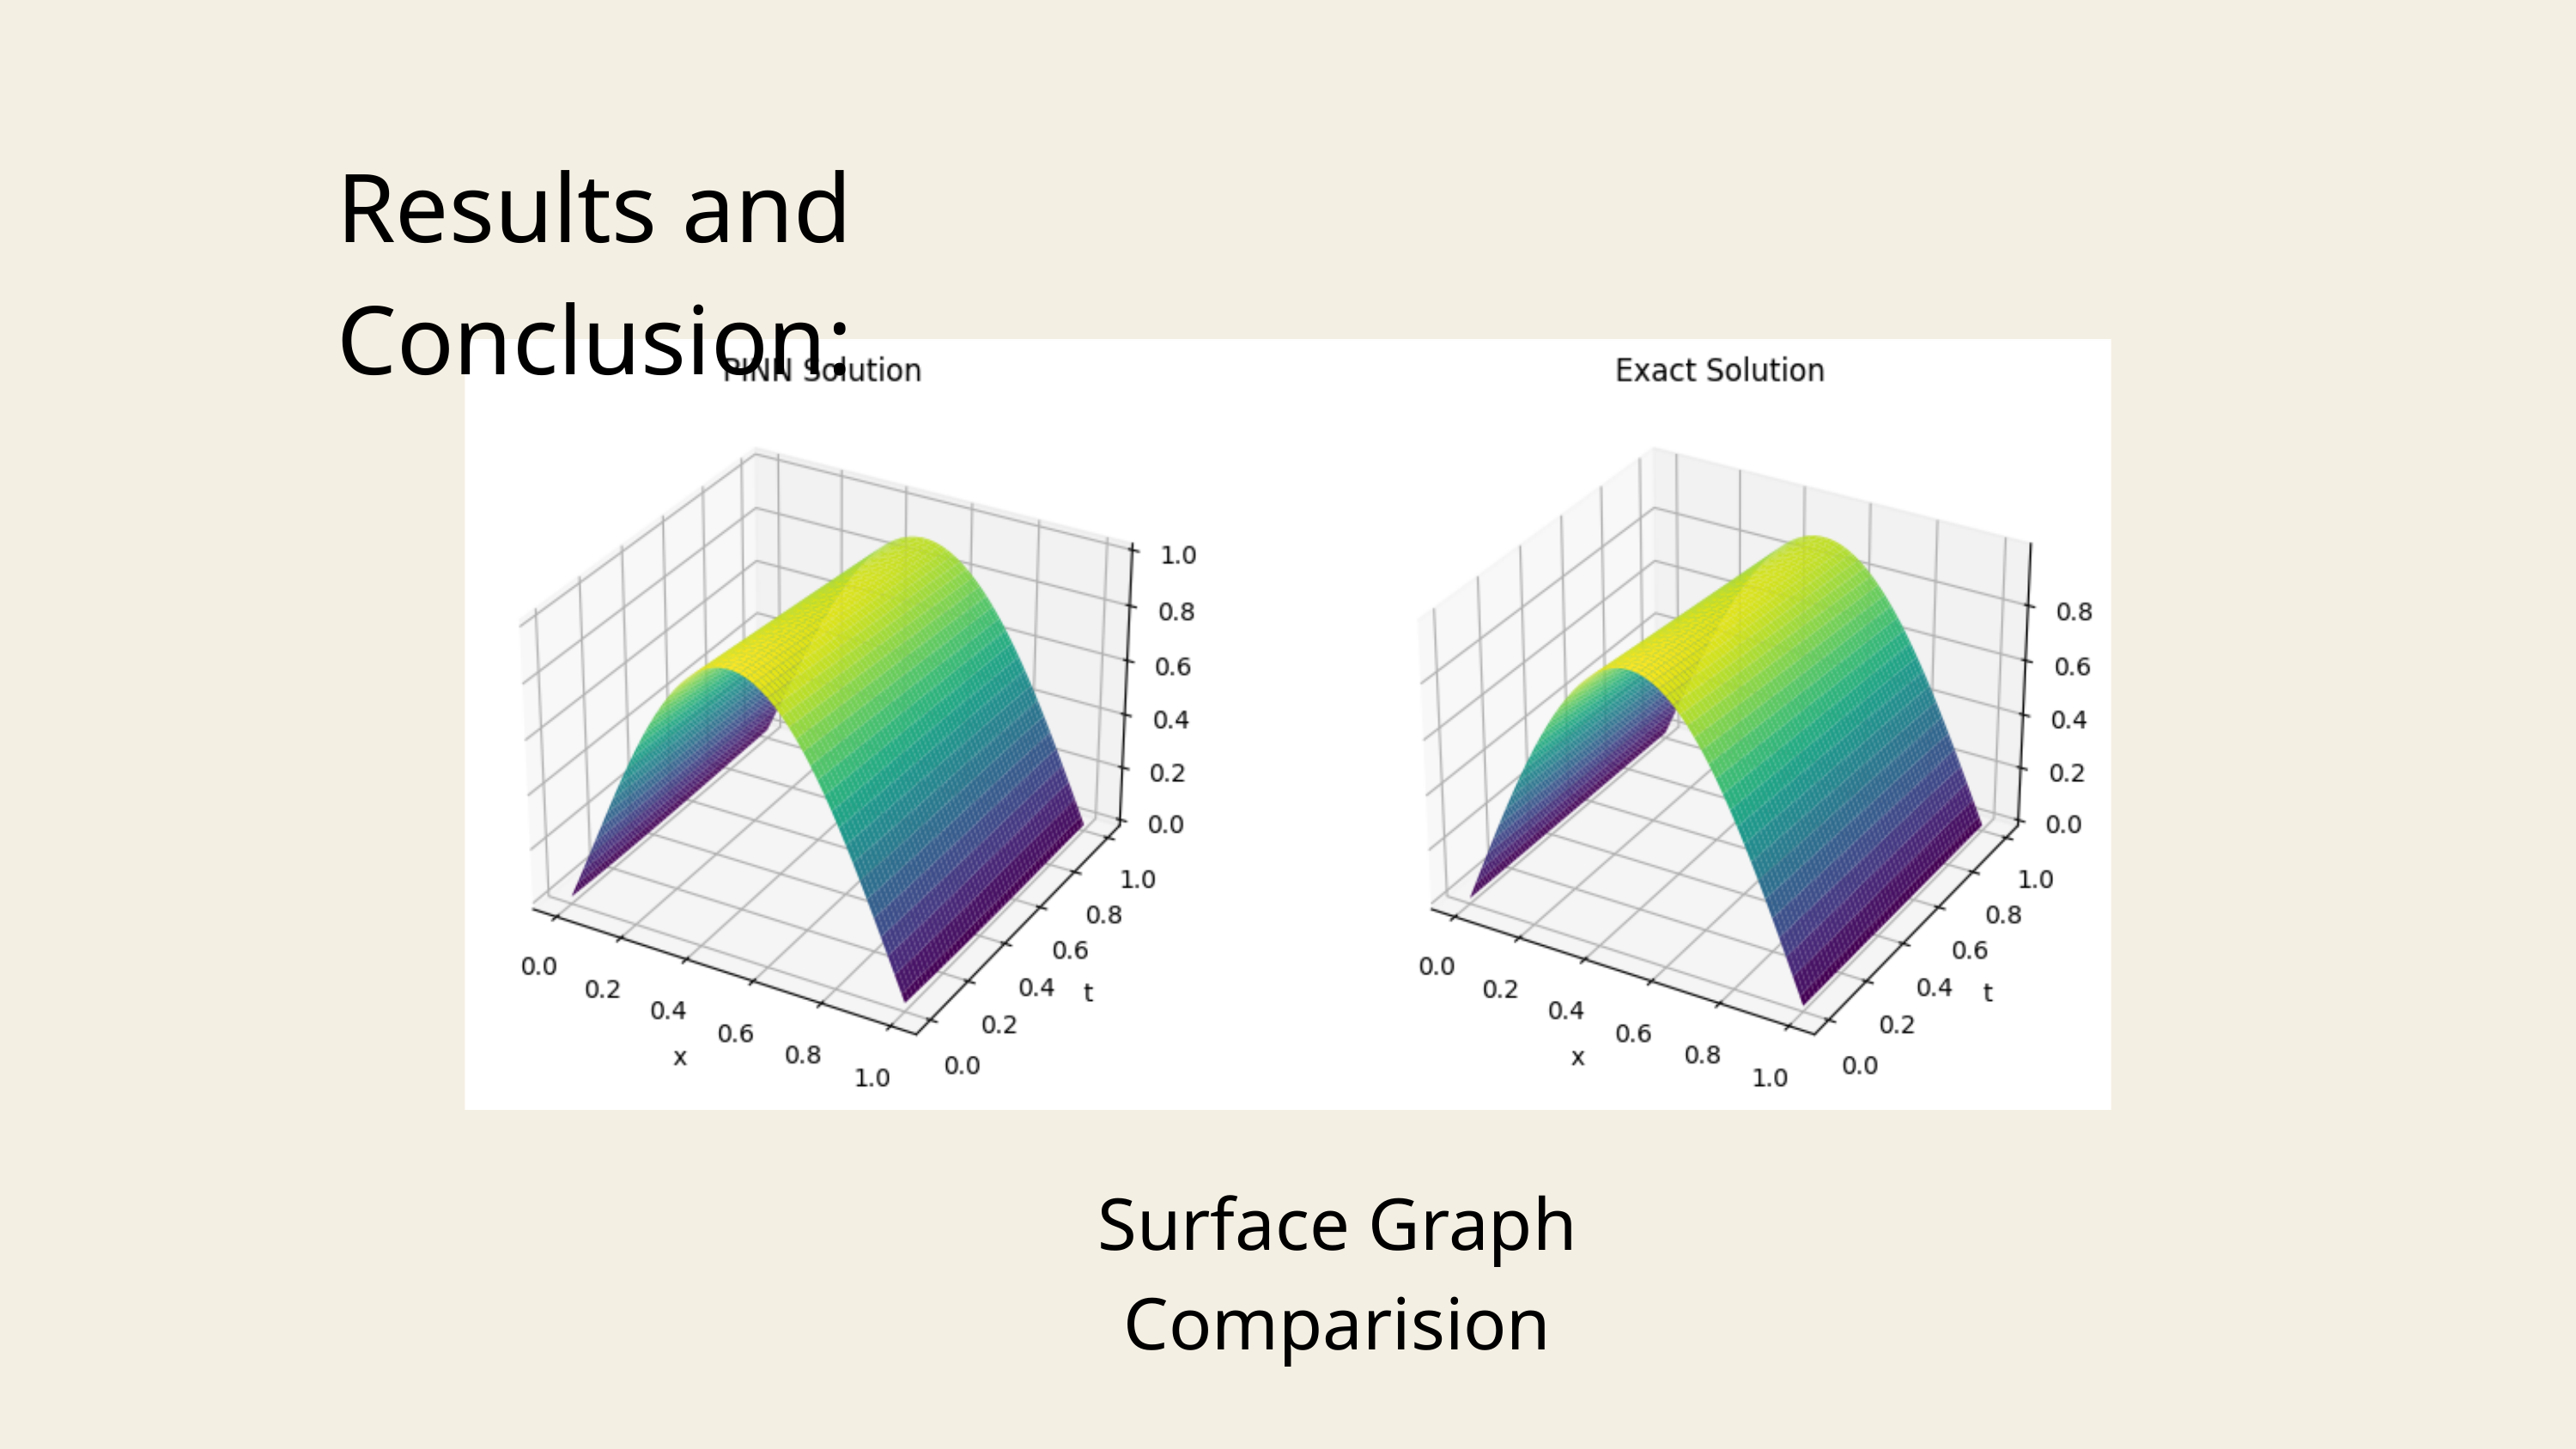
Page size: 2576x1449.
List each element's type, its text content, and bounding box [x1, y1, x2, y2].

text_box Results and Conclusion: [144, 128, 1045, 394]
text_box [465, 339, 2111, 1110]
text_box Surface Graph Comparision [903, 1164, 1771, 1365]
